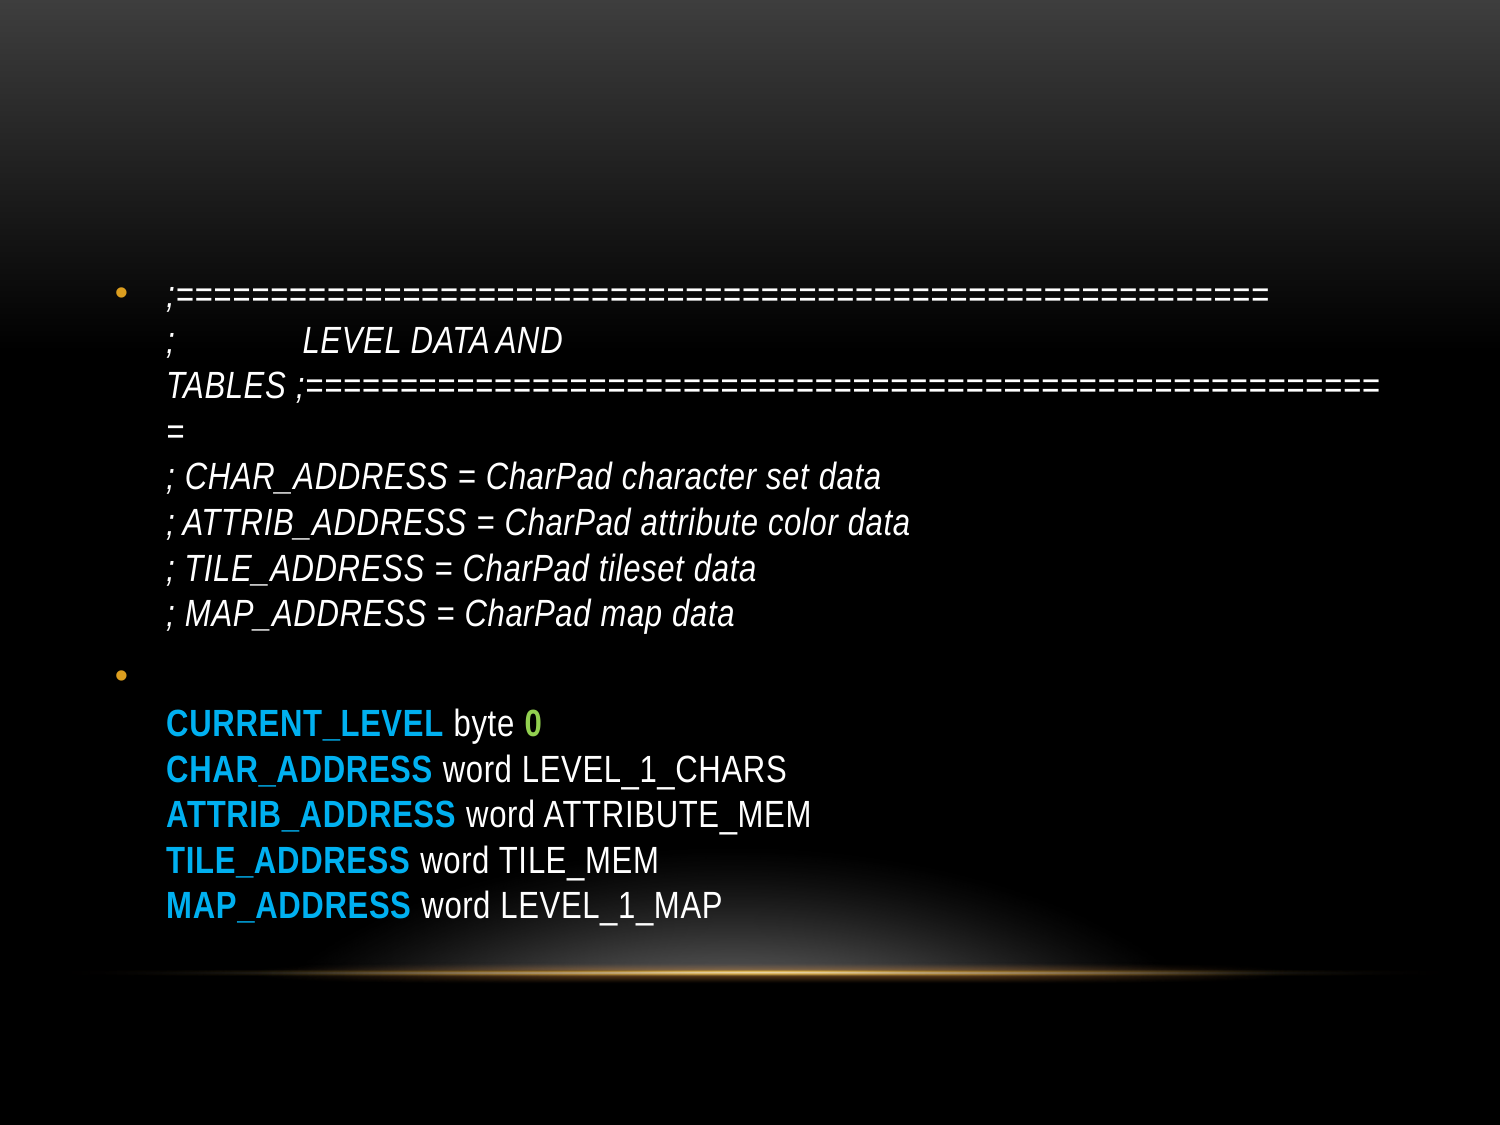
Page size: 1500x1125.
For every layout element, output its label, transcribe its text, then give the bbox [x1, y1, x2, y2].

picture [0, 0, 1500, 1125]
list ;========================================================== ; LEVEL DATA AND TABLES ;========================================================== ; CHAR_ADDRESS = CharPad character set data ; ATTRIB_ADDRESS = CharPad attribute color data ; TILE_ADDRESS = CharPad tileset data ; MAP_ADDRESS = CharPad map data CURRENT_LEVEL byte 0 CHAR_ADDRESS word LEVEL_1_CHARS ATTRIB_ADDRESS word ATTRIBUTE_MEM TILE_ADDRESS word TILE_MEM MAP_ADDRESS word LEVEL_1_MAP [99, 262, 1400, 938]
